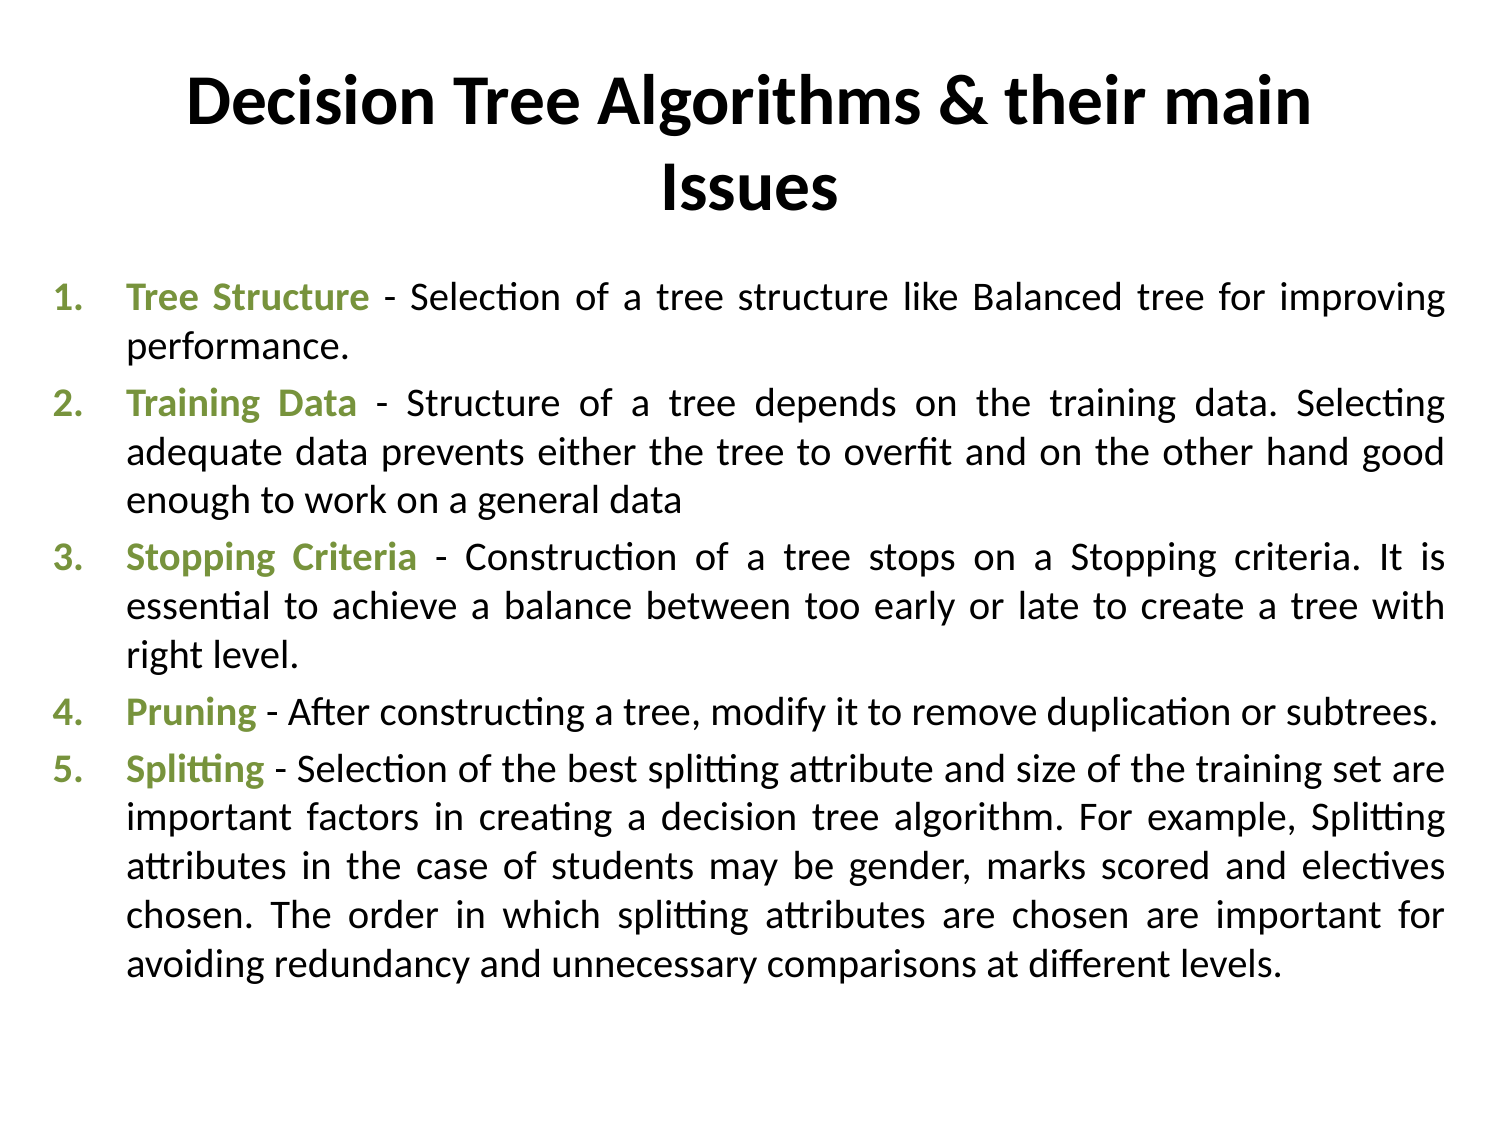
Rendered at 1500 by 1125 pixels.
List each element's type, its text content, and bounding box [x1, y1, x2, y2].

list Tree Structure - Selection of a tree structure like Balanced tree for improving performance. Training Data - Structure of a tree depends on the training data. Selecting adequate data prevents either the tree to overfit and on the other hand good enough to work on a general data Stopping Criteria - Construction of a tree stops on a Stopping criteria. It is essential to achieve a balance between too early or late to create a tree with right level. Pruning - After constructing a tree, modify it to remove duplication or subtrees. Splitting - Selection of the best splitting attribute and size of the training set are important factors in creating a decision tree algorithm. For example, Splitting attributes in the case of students may be gender, marks scored and electives chosen. The order in which splitting attributes are chosen are important for avoiding redundancy and unnecessary comparisons at different levels. [37, 262, 1463, 1100]
title Decision Tree Algorithms & their main Issues [75, 45, 1425, 233]
